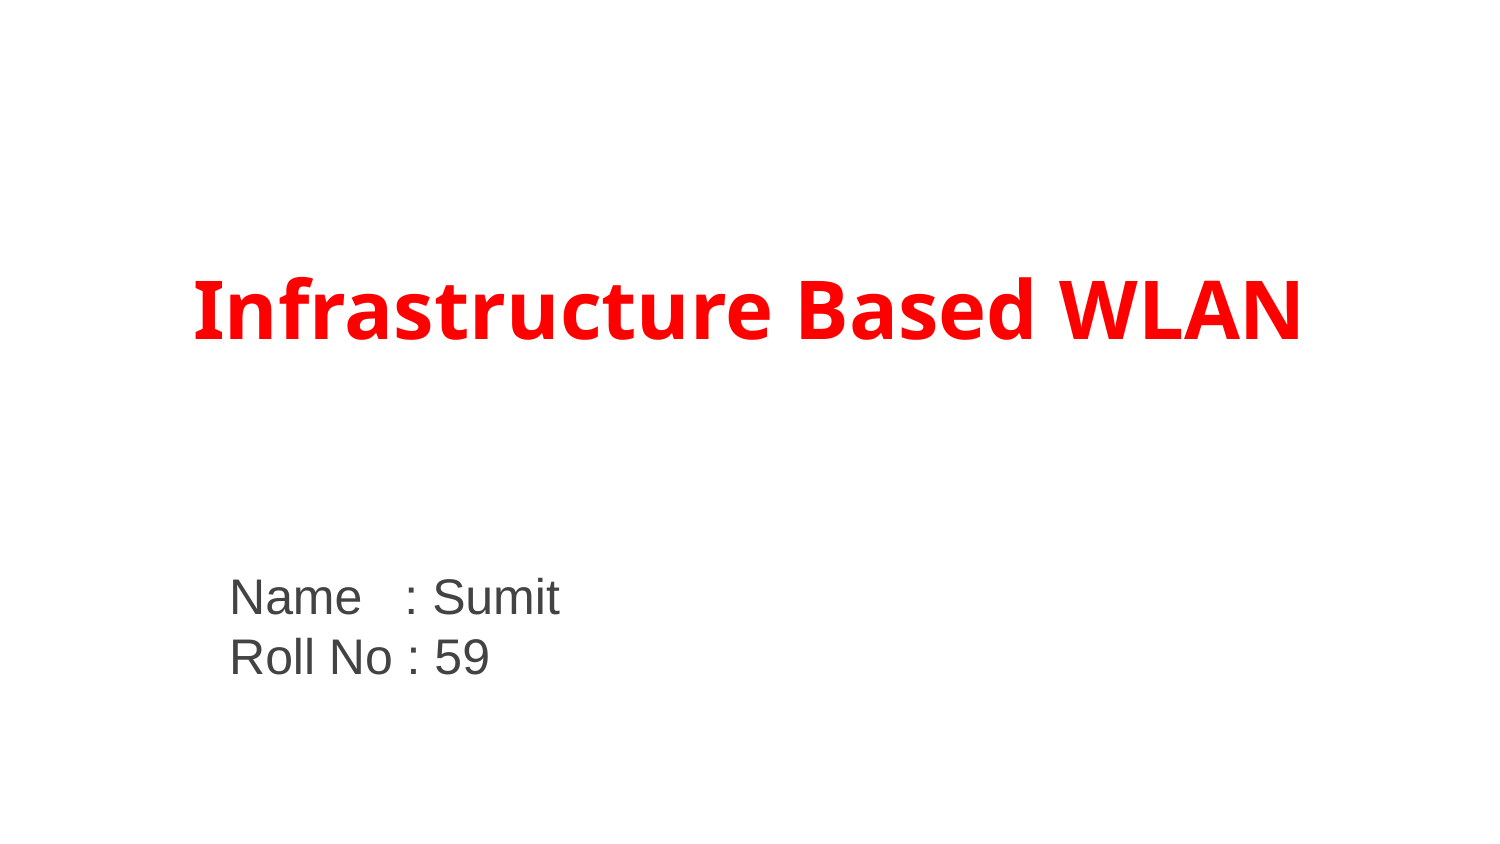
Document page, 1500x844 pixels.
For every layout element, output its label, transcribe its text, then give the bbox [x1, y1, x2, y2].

text_box Name : Sumit Roll No : 59 [214, 549, 627, 700]
title Infrastructure Based WLAN [51, 34, 1449, 372]
